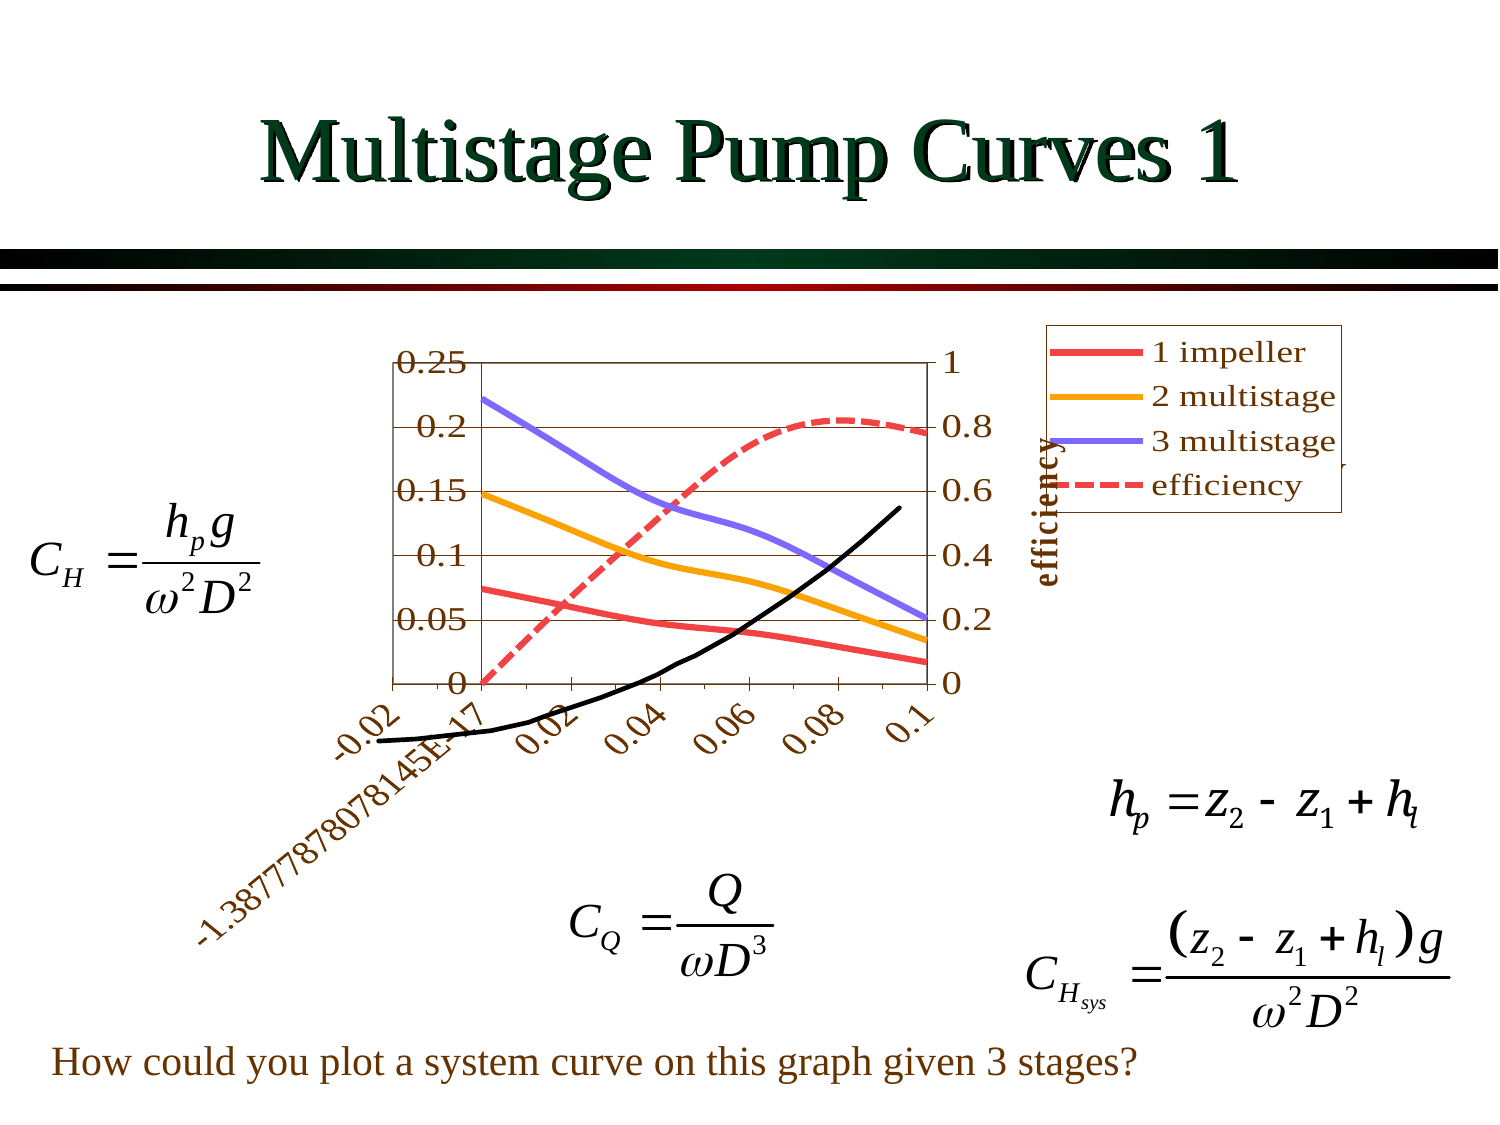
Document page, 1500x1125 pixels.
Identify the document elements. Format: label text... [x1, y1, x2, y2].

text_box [1105, 777, 1419, 839]
chart [179, 320, 1360, 957]
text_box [1022, 907, 1456, 1035]
title Multistage Pump Curves 1 [112, 49, 1388, 238]
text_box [26, 495, 174, 621]
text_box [565, 965, 779, 983]
text_box How could you plot a system curve on this graph given 3 stages? [36, 1026, 1155, 1092]
